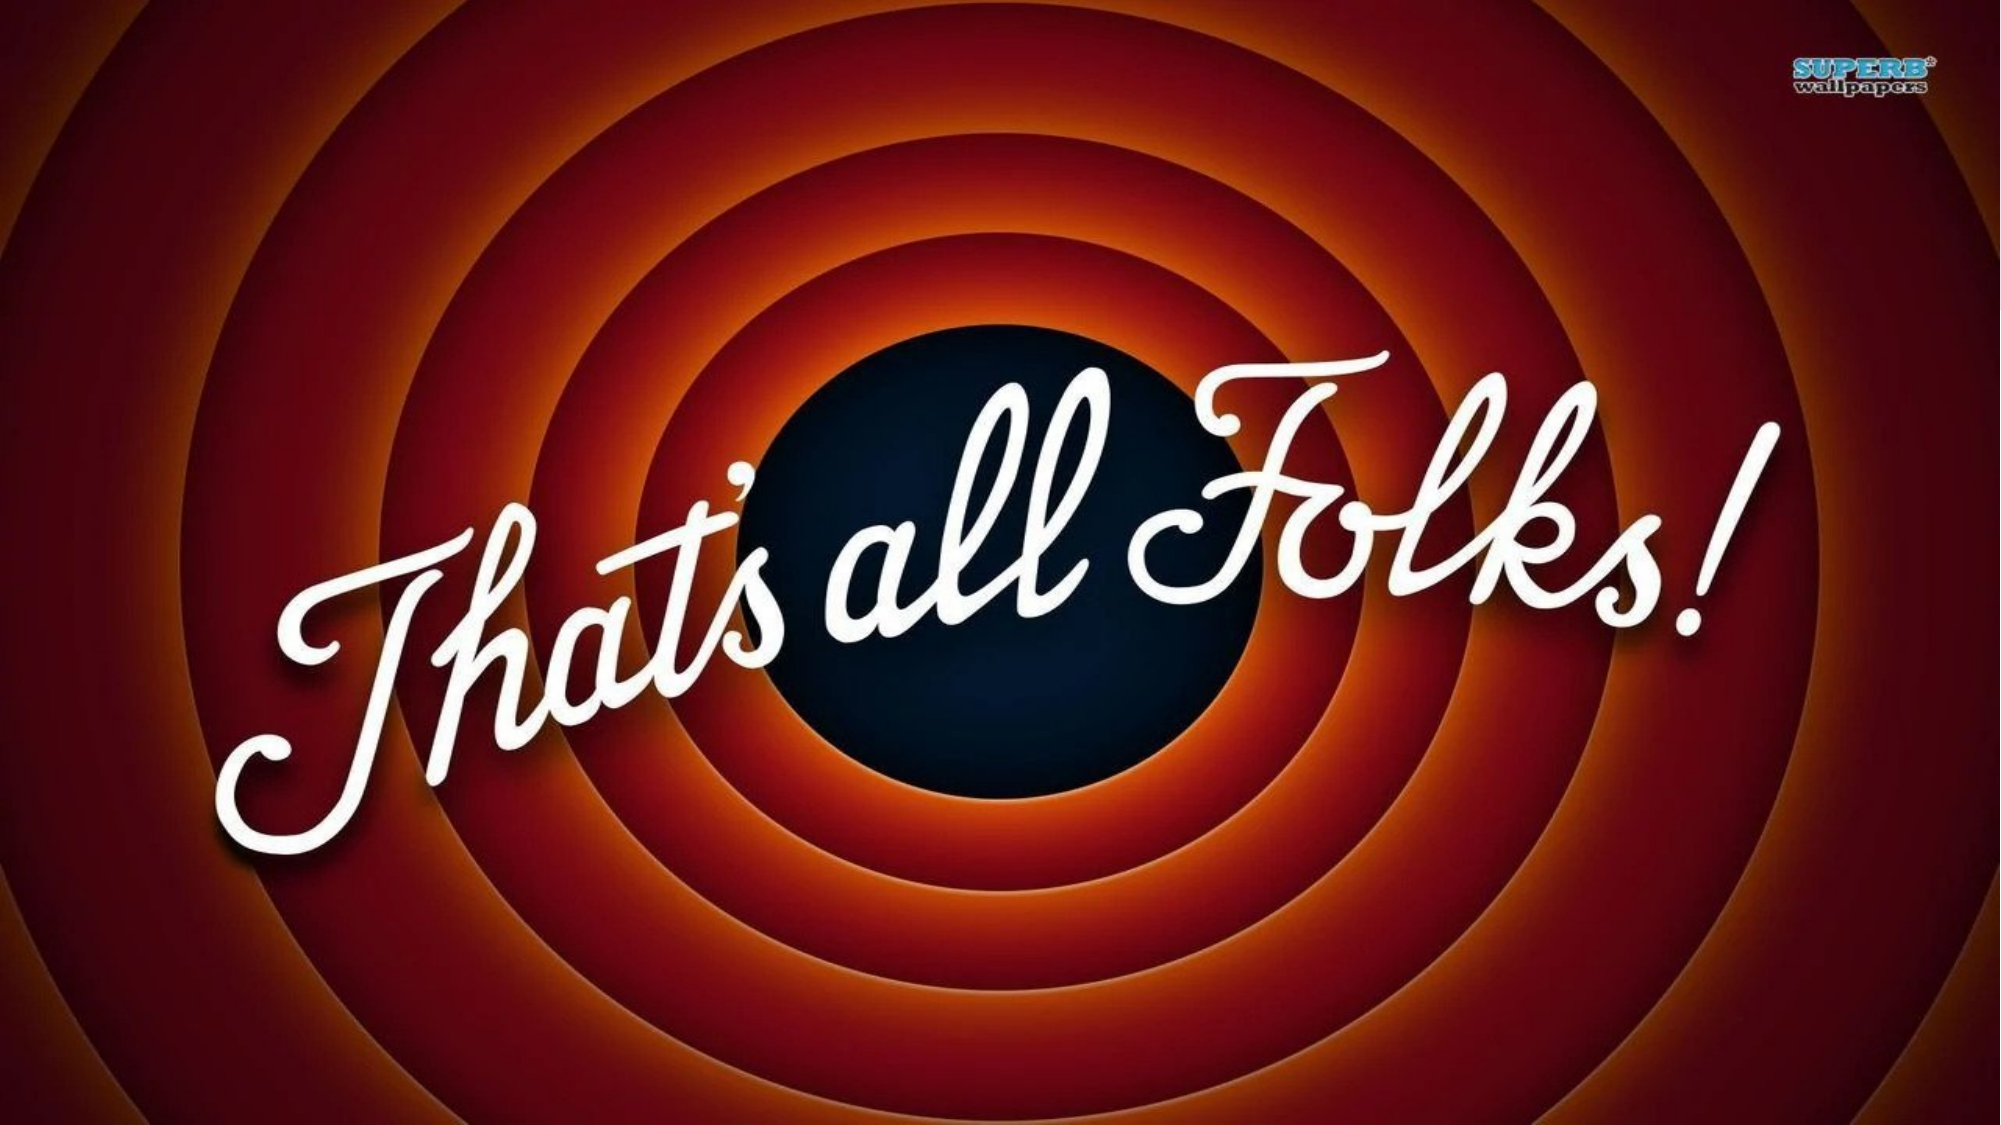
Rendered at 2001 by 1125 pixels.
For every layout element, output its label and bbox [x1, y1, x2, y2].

list [0, 0, 2000, 1125]
